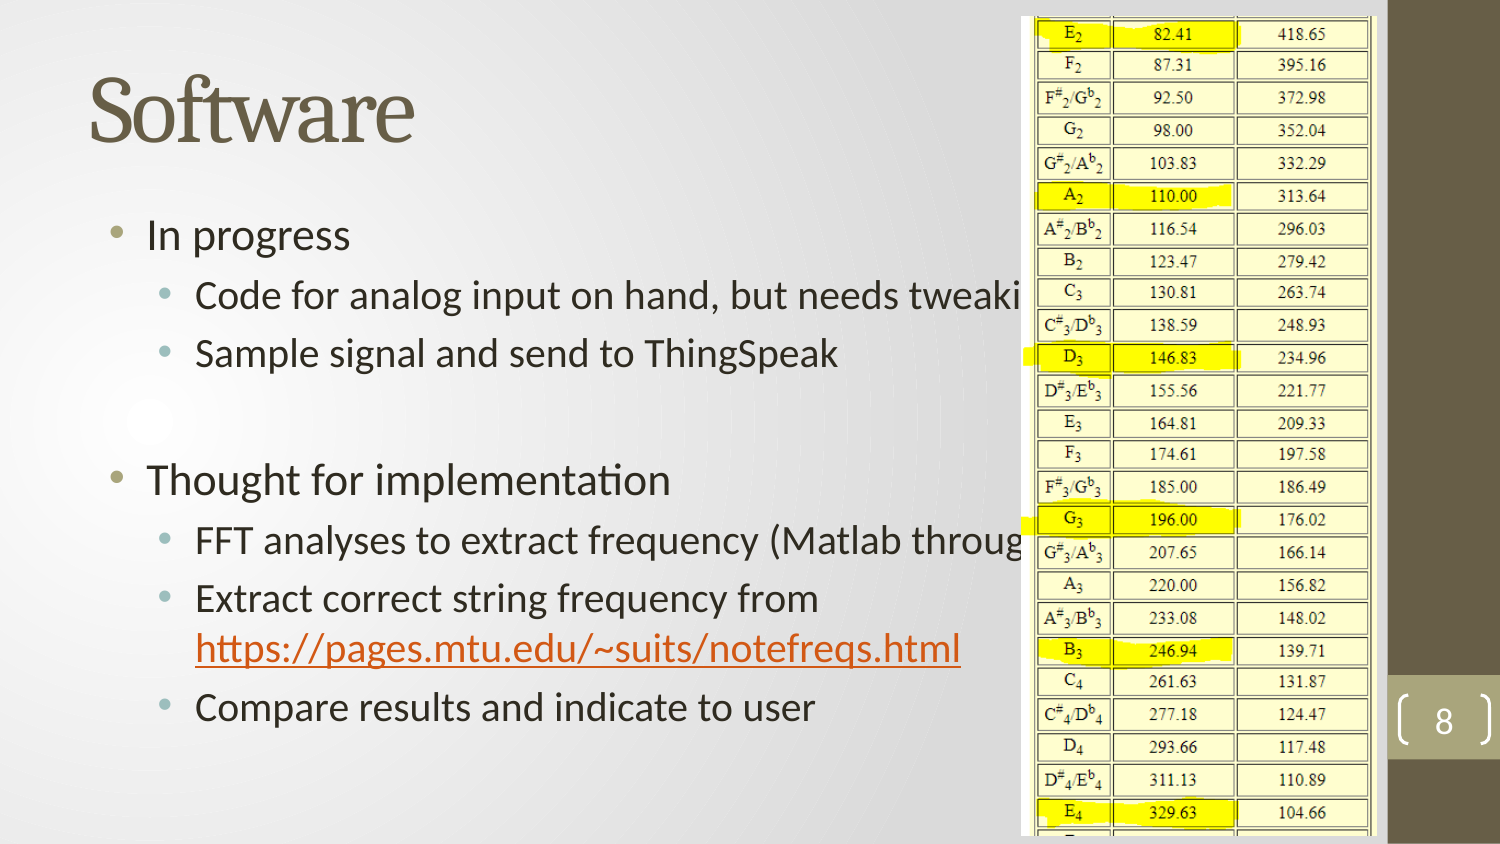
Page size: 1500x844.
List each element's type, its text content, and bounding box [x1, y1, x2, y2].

list In progress Code for analog input on hand, but needs tweaking Sample signal and send to ThingSpeak Thought for implementation FFT analyses to extract frequency (Matlab through ThingSpeak) Extract correct string frequency from https://pages.mtu.edu/~suits/notefreqs.html Compare results and indicate to user [75, 196, 1018, 788]
picture [1021, 15, 1378, 836]
title Software [75, 33, 1018, 175]
slide_number 8 [1397, 693, 1492, 746]
